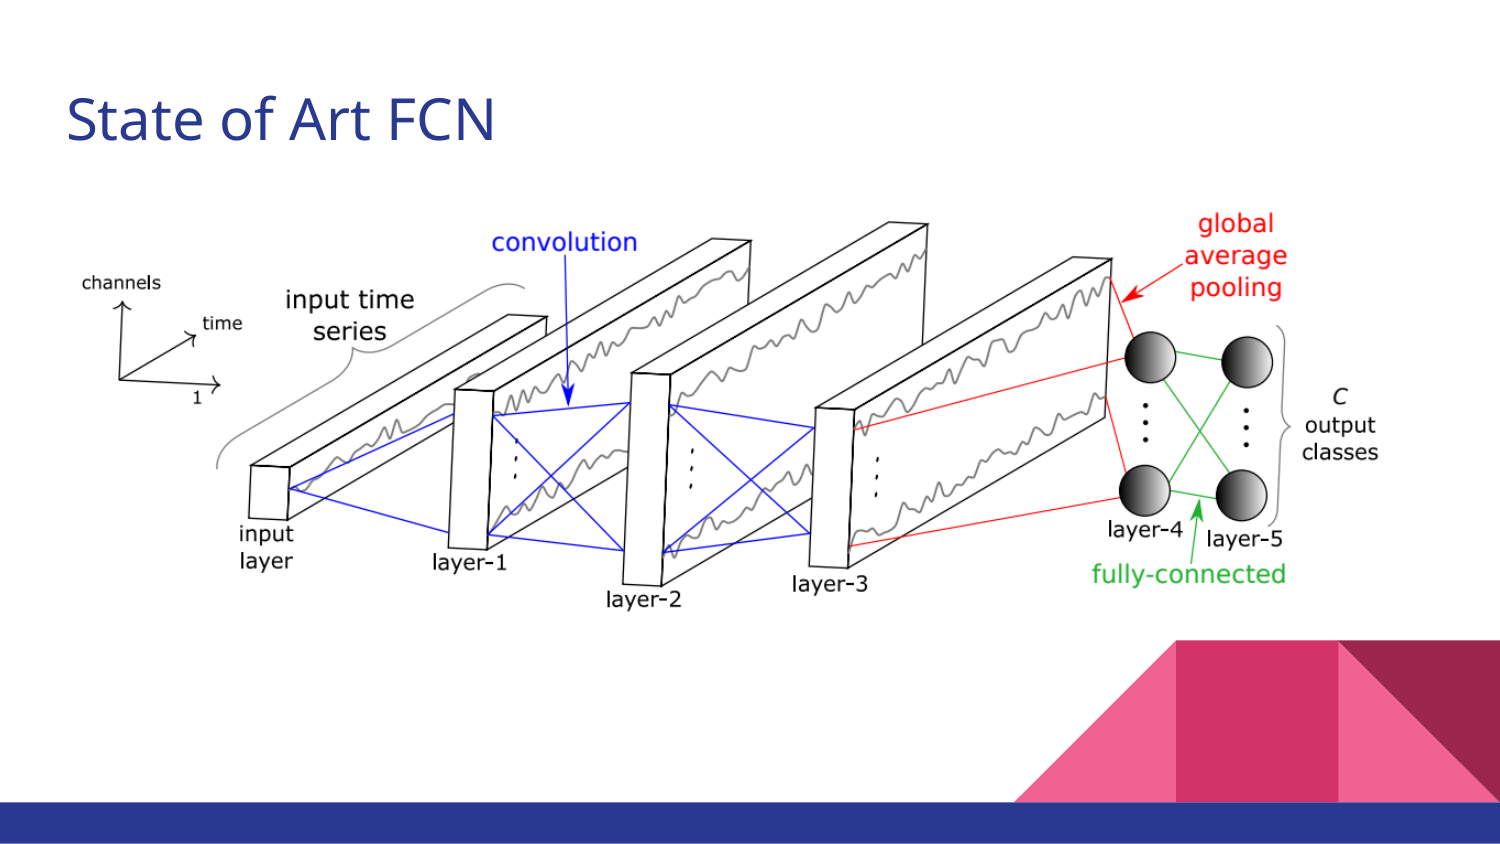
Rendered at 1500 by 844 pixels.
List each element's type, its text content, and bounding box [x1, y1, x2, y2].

title State of Art FCN [51, 67, 1449, 167]
picture [50, 188, 1450, 620]
